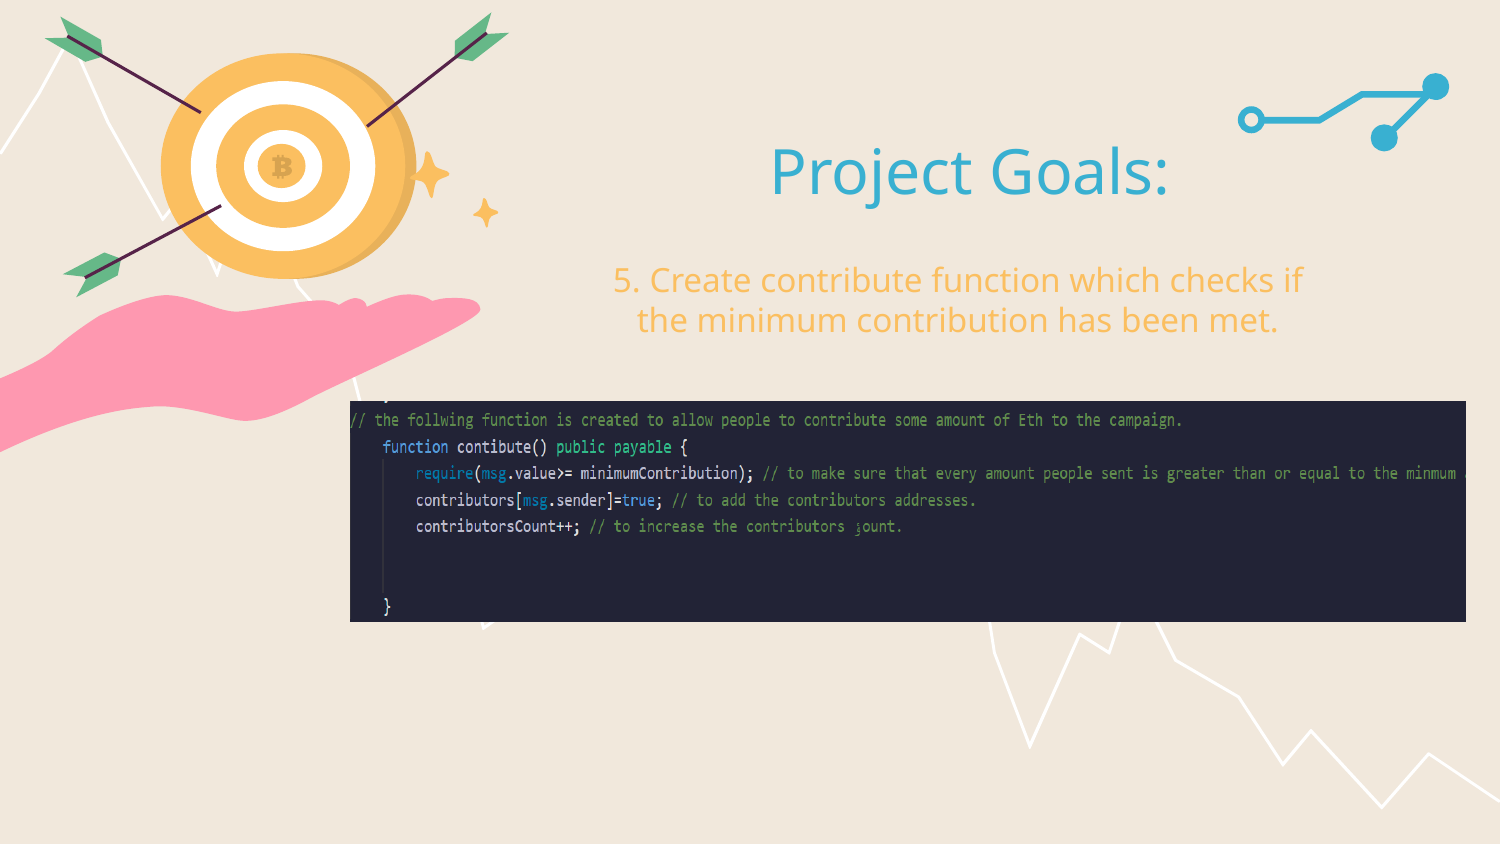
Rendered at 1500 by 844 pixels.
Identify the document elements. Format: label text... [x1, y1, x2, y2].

title Project Goals: [568, 87, 1389, 251]
subtitle 5. Create contribute function which checks if the minimum contribution has been met. [584, 250, 1333, 349]
picture [349, 400, 1466, 622]
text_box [409, 151, 499, 228]
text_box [0, 12, 510, 462]
